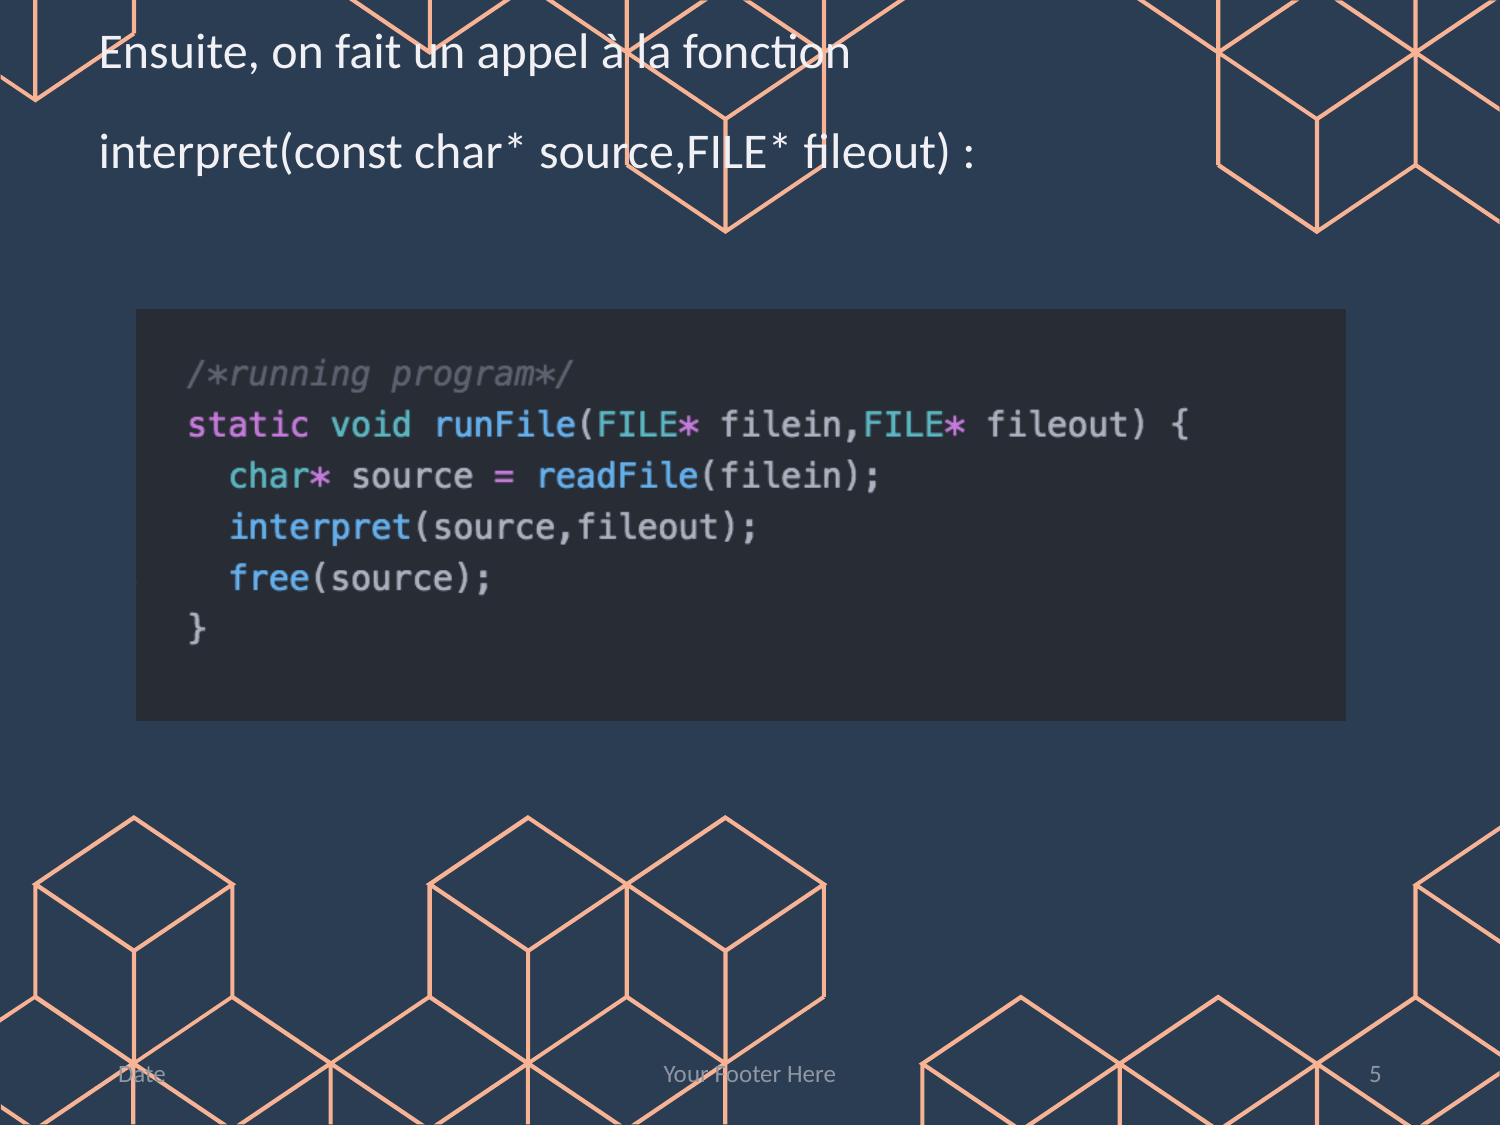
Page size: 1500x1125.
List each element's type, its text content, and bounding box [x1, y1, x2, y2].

list Ensuite, on fait un appel à la fonction interpret(const char* source,FILE* fileout) : [83, 17, 1378, 844]
slide_number Date [103, 1042, 441, 1103]
slide_number 5 [1059, 1042, 1397, 1103]
footer Your Footer Here [496, 1042, 1004, 1103]
picture [136, 309, 1346, 721]
